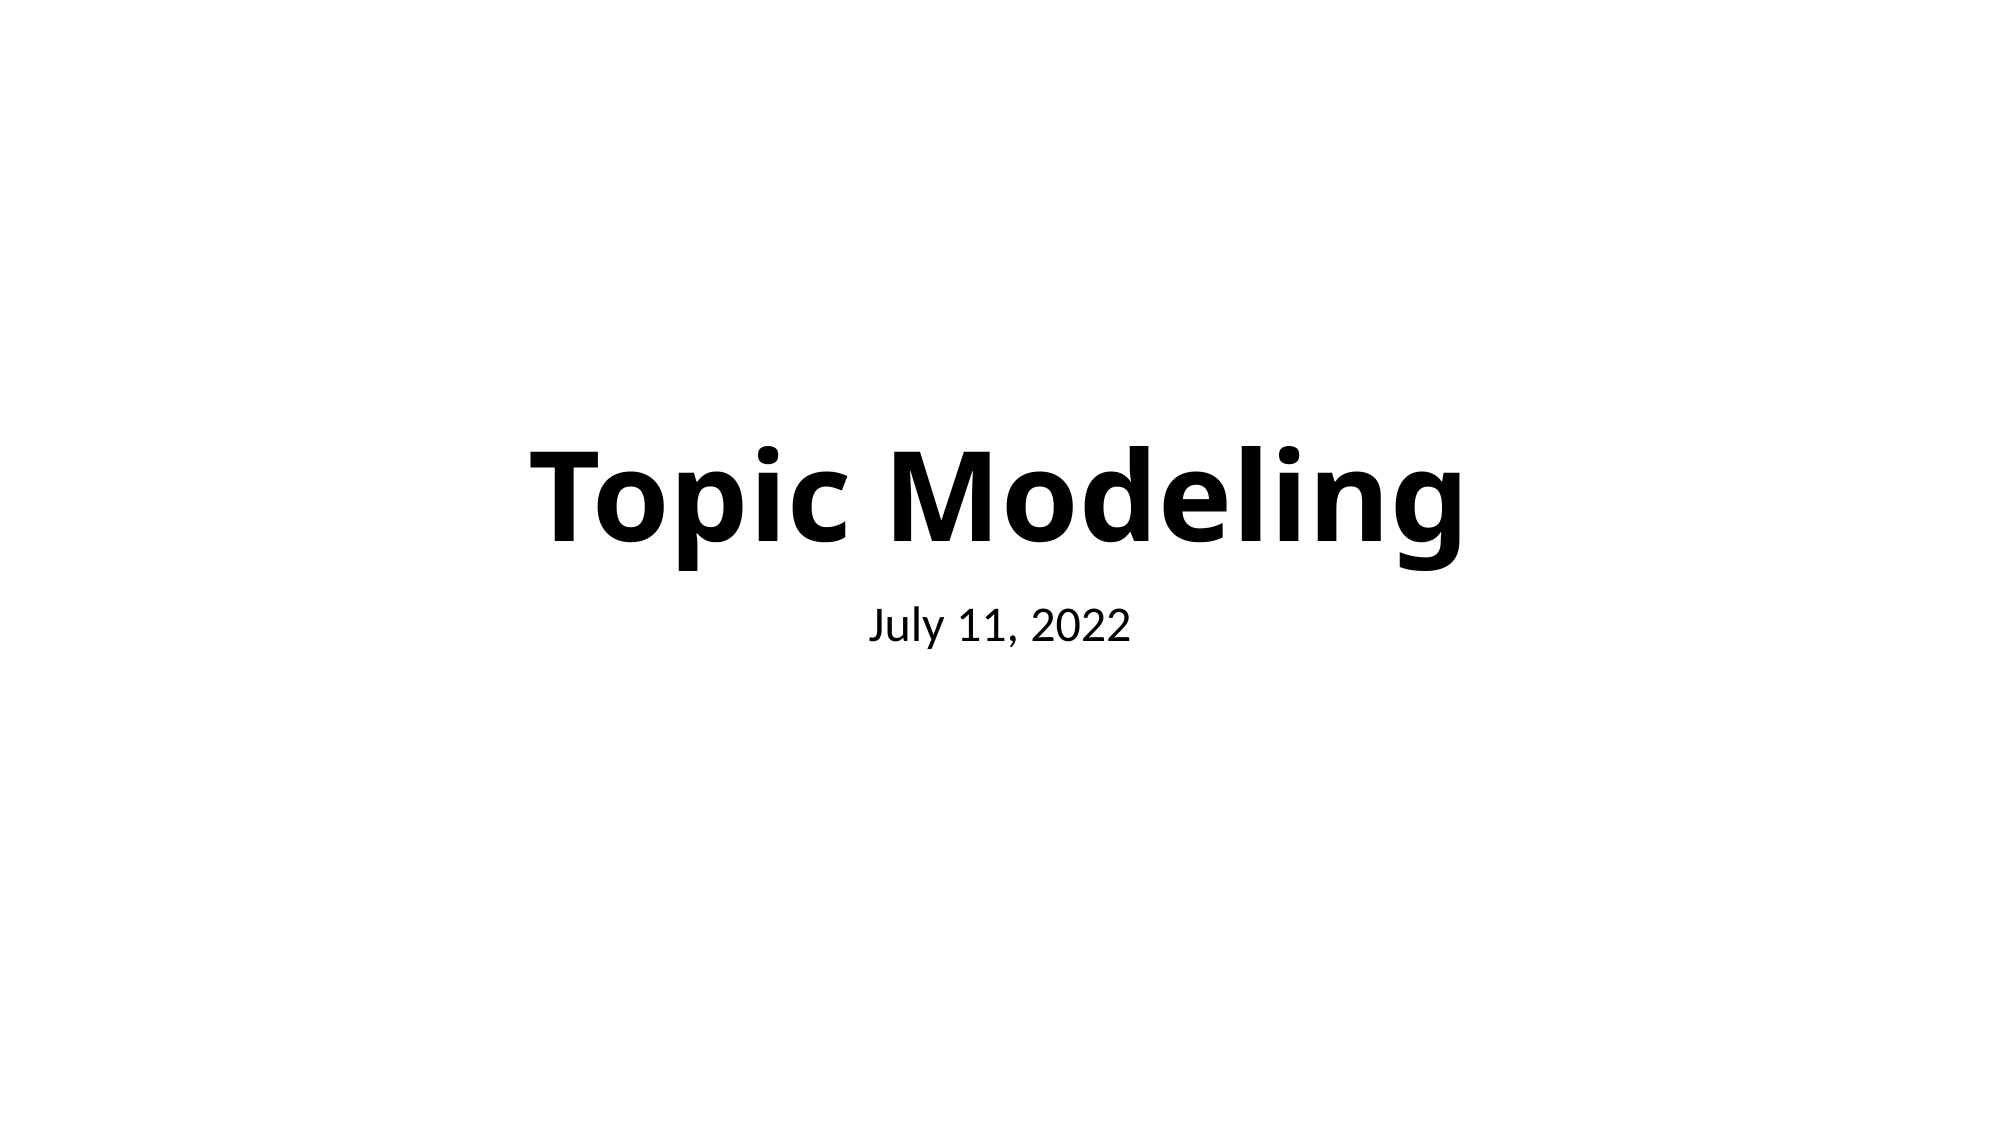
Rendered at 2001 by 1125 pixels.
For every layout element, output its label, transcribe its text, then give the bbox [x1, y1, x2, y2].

title Topic Modeling [249, 184, 1750, 576]
subtitle July 11, 2022 [249, 590, 1750, 863]
